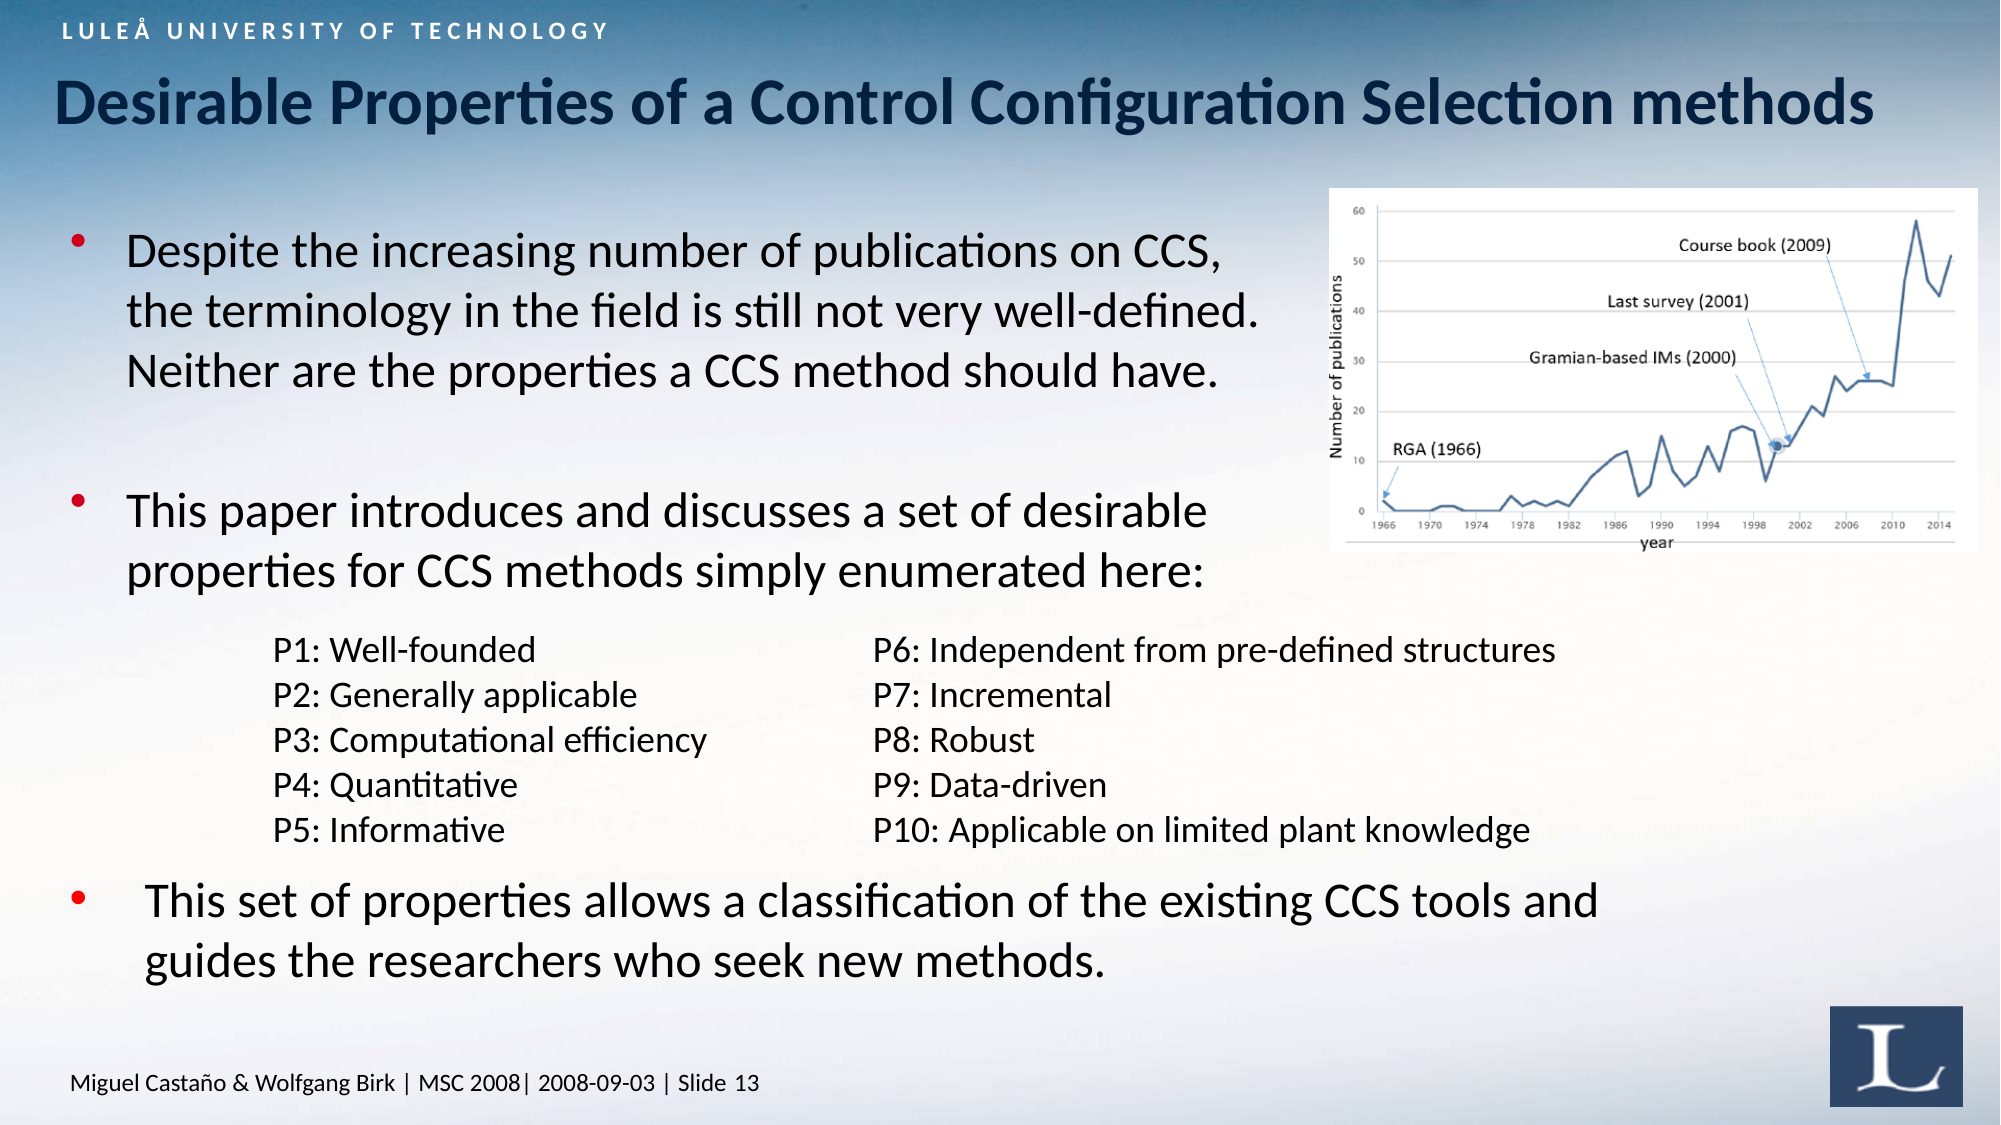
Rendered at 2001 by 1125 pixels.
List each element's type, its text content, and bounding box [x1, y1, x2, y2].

text_box This set of properties allows a classification of the existing CCS tools and guides the researchers who seek new methods. [54, 859, 1756, 1040]
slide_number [54, 1058, 1757, 1100]
title Desirable Properties of a Control Configuration Selection methods [54, 58, 1955, 189]
text_box P1: Well-founded P6: Independent from pre-defined structures P2: Generally applicable P7: Incremental P3: Computational efficiency P8: Robust P4: Quantitative P9: Data-driven P5: Informative P10: Applicable on limited plant knowledge [258, 617, 1668, 858]
picture [0, 0, 2000, 1125]
list Despite the increasing number of publications on CCS, the terminology in the field is still not very well-defined. Neither are the properties a CCS method should have. This paper introduces and discusses a set of desirable properties for CCS methods simply enumerated here: [54, 209, 1295, 337]
